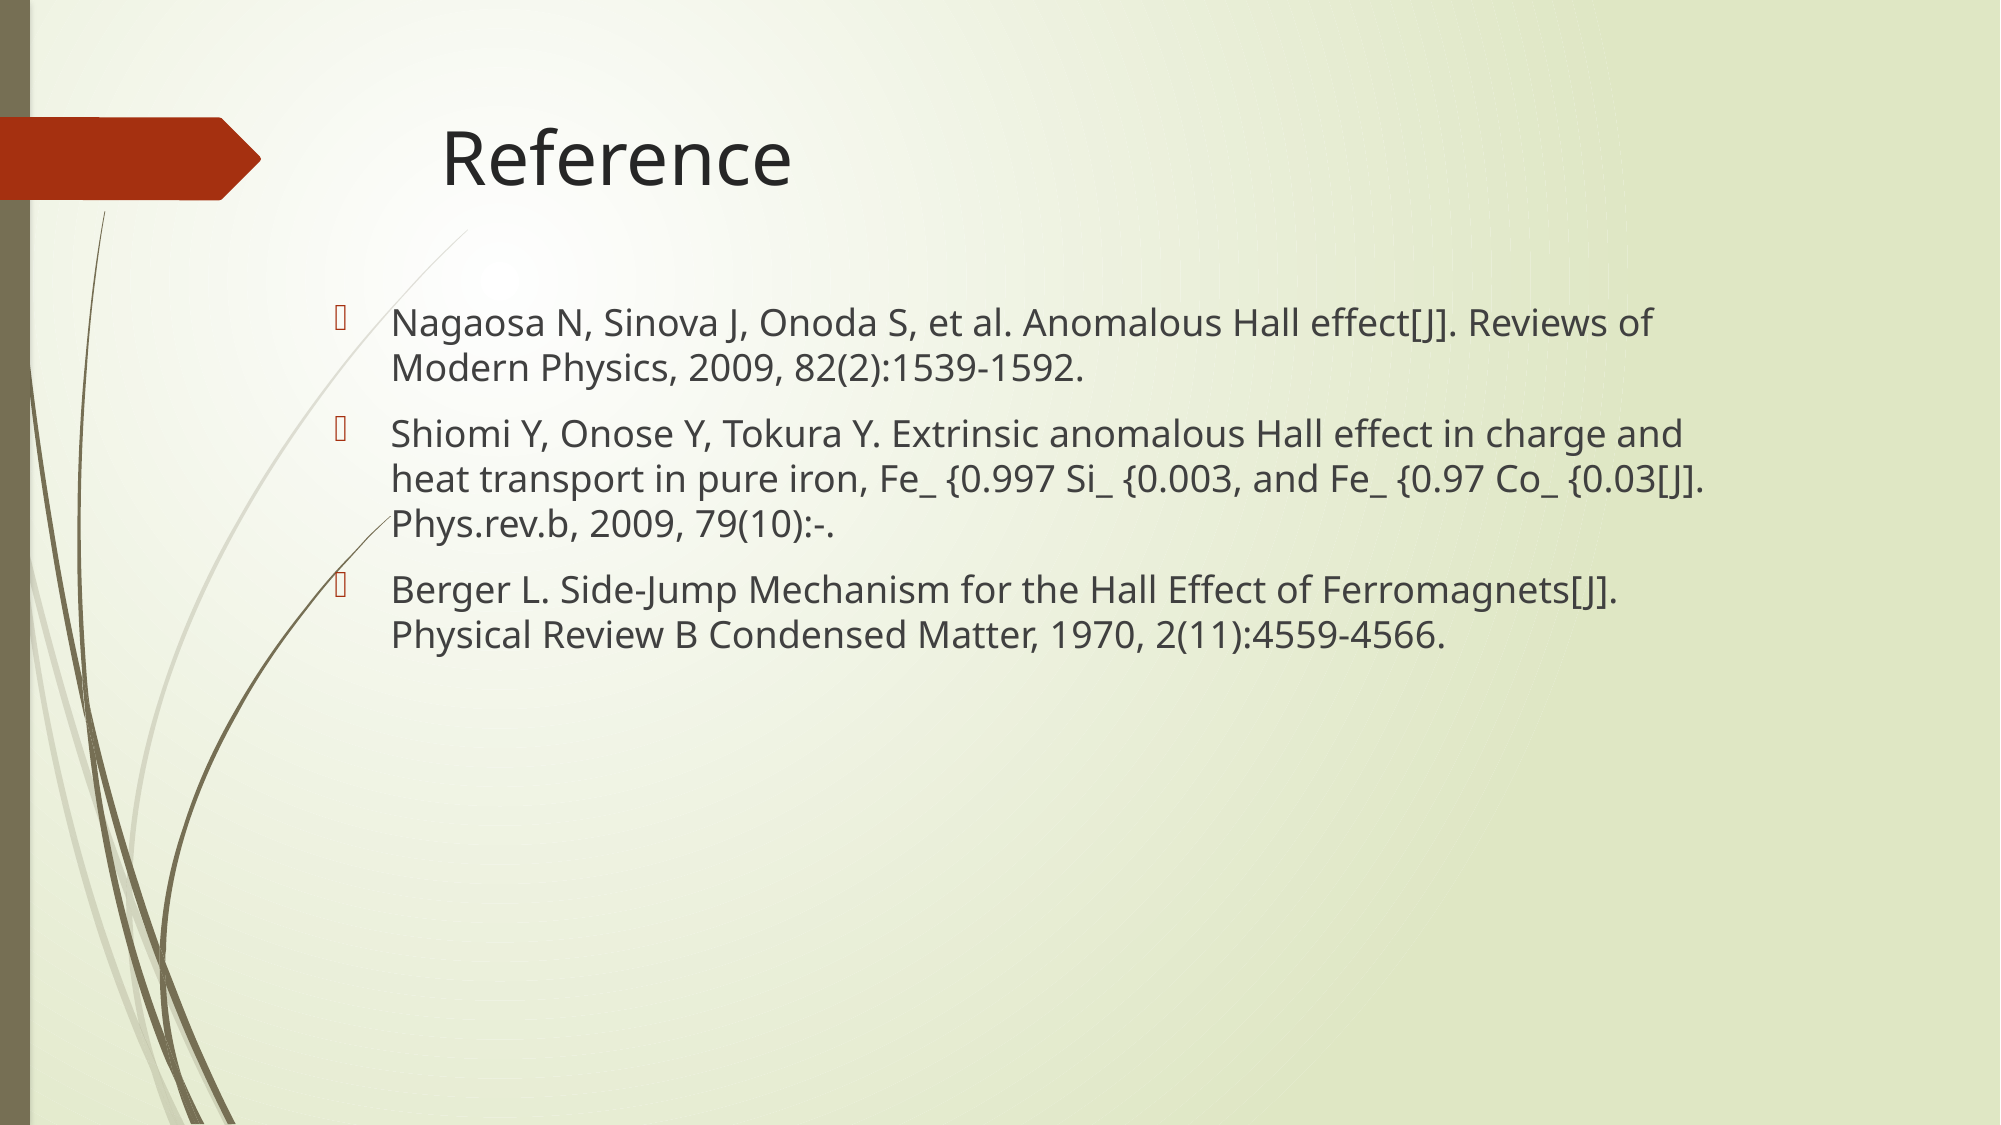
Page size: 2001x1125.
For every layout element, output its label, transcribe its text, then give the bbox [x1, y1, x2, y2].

title Reference [425, 102, 1888, 313]
list Nagaosa N, Sinova J, Onoda S, et al. Anomalous Hall effect[J]. Reviews of Modern Physics, 2009, 82(2):1539-1592. Shiomi Y, Onose Y, Tokura Y. Extrinsic anomalous Hall effect in charge and heat transport in pure iron, Fe_ {0.997 Si_ {0.003, and Fe_ {0.97 Co_ {0.03[J]. Phys.rev.b, 2009, 79(10):-. Berger L. Side-Jump Mechanism for the Hall Effect of Ferromagnets[J]. Physical Review B Condensed Matter, 1970, 2(11):4559-4566. [319, 291, 1782, 937]
